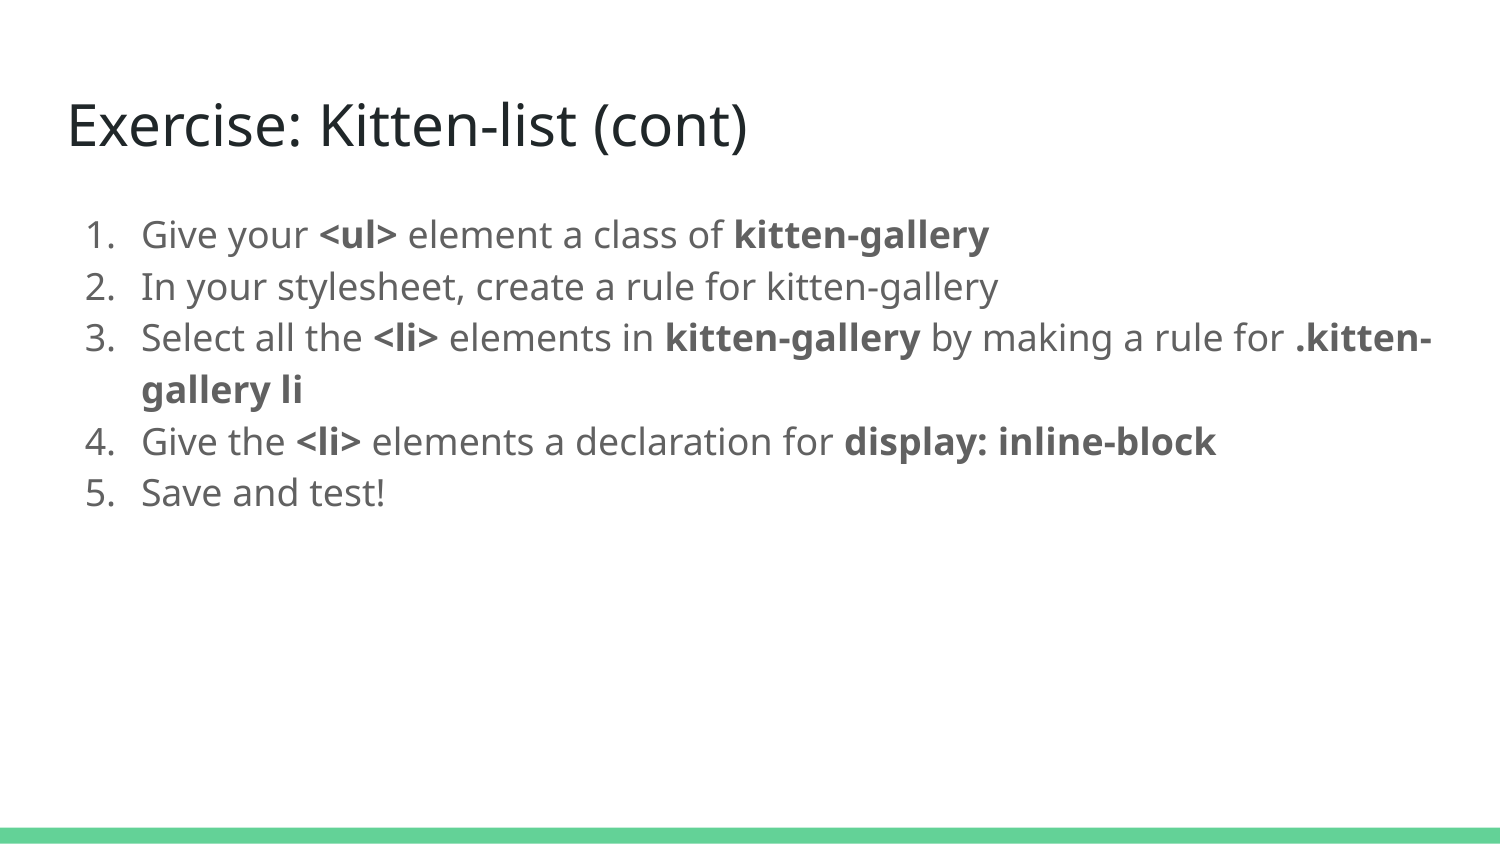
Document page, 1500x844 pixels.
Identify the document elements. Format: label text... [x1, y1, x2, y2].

title Exercise: Kitten-list (cont) [51, 72, 1449, 167]
list Give your <ul> element a class of kitten-gallery In your stylesheet, create a rule for kitten-gallery Select all the <li> elements in kitten-gallery by making a rule for .kitten-gallery li Give the <li> elements a declaration for display: inline-block Save and test! [51, 189, 1449, 750]
